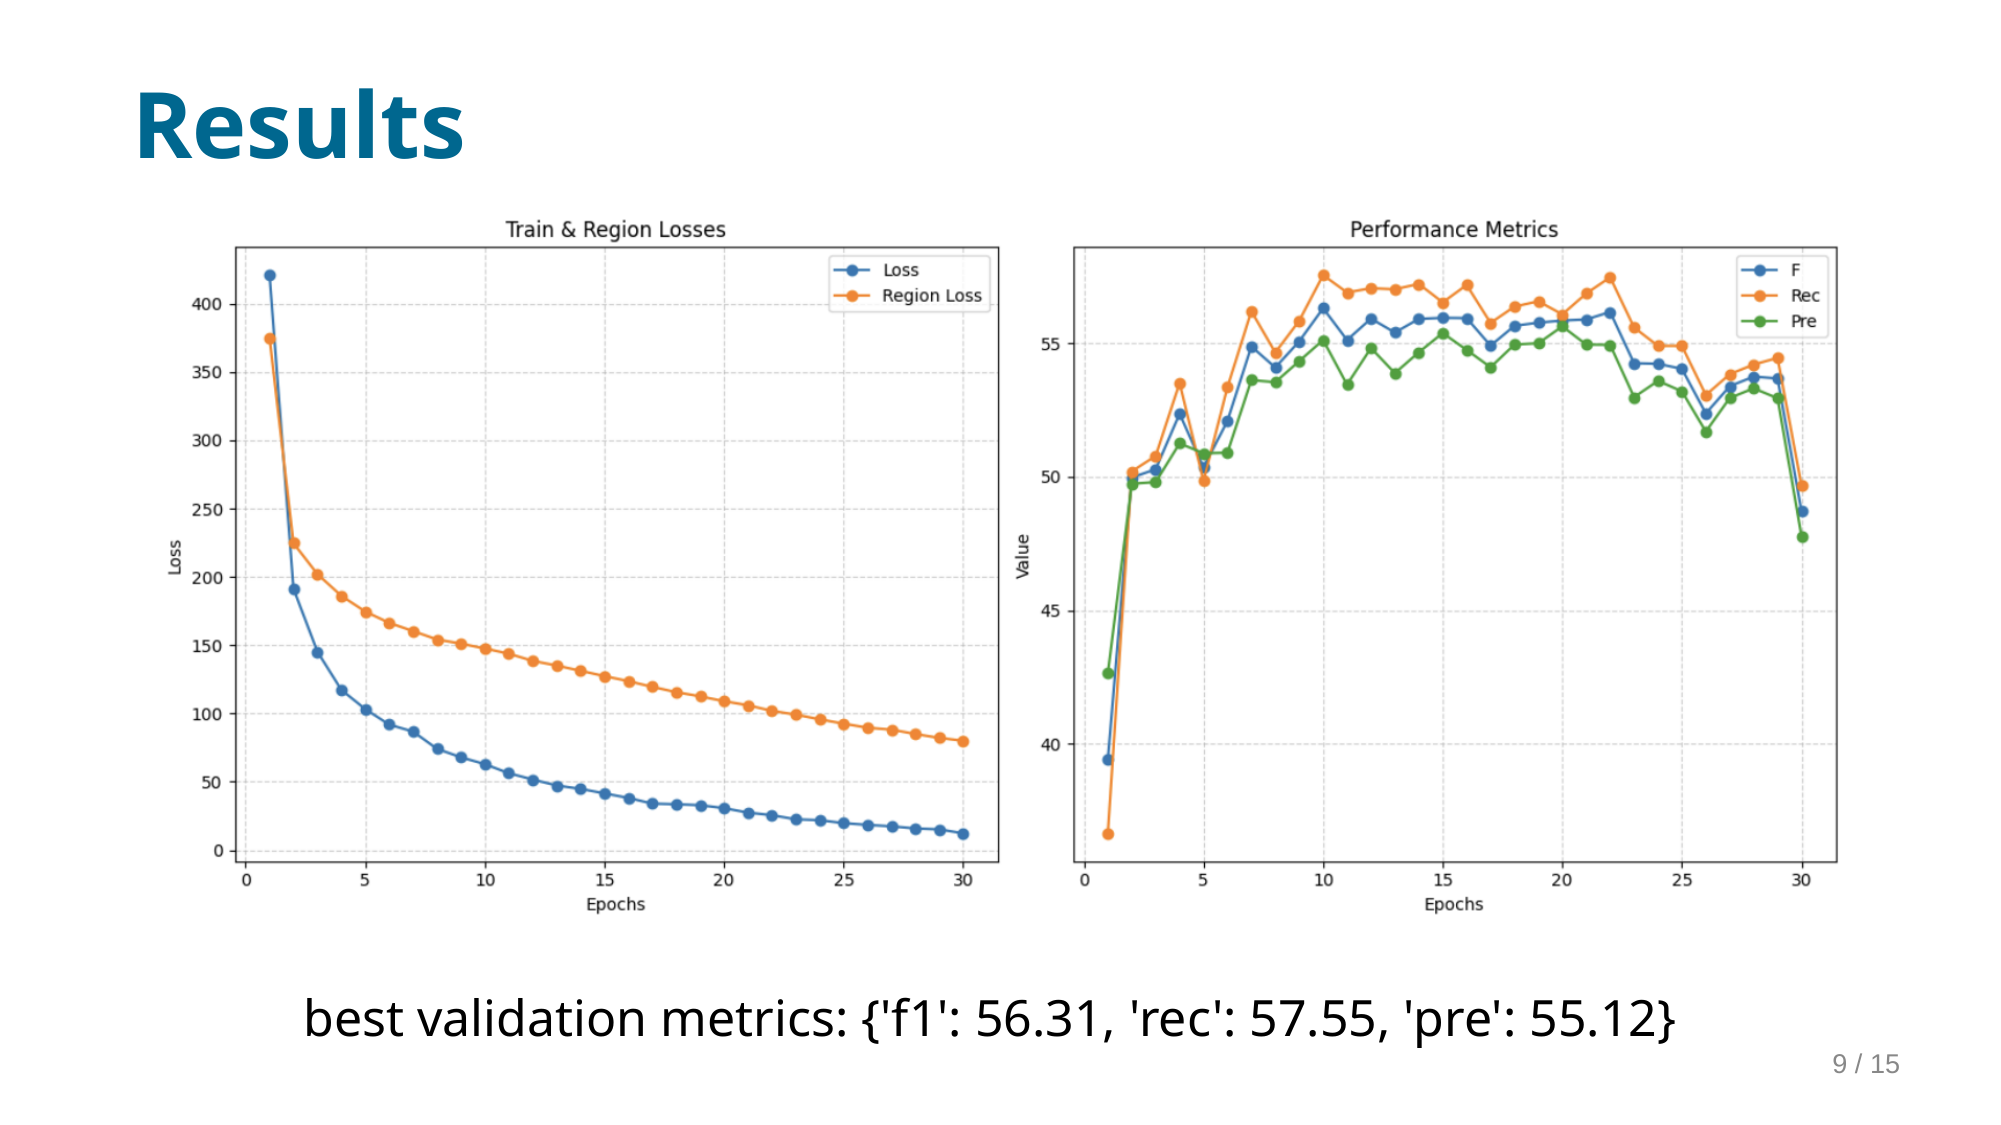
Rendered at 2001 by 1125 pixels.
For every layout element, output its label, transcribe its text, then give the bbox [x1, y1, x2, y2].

text_box best validation metrics: {'f1': 56.31, 'rec': 57.55, 'pre': 55.12} [303, 984, 1697, 1047]
picture [157, 211, 1843, 925]
slide_number ‹#› / 15 [1440, 1046, 1900, 1125]
title Results [130, 65, 1682, 256]
